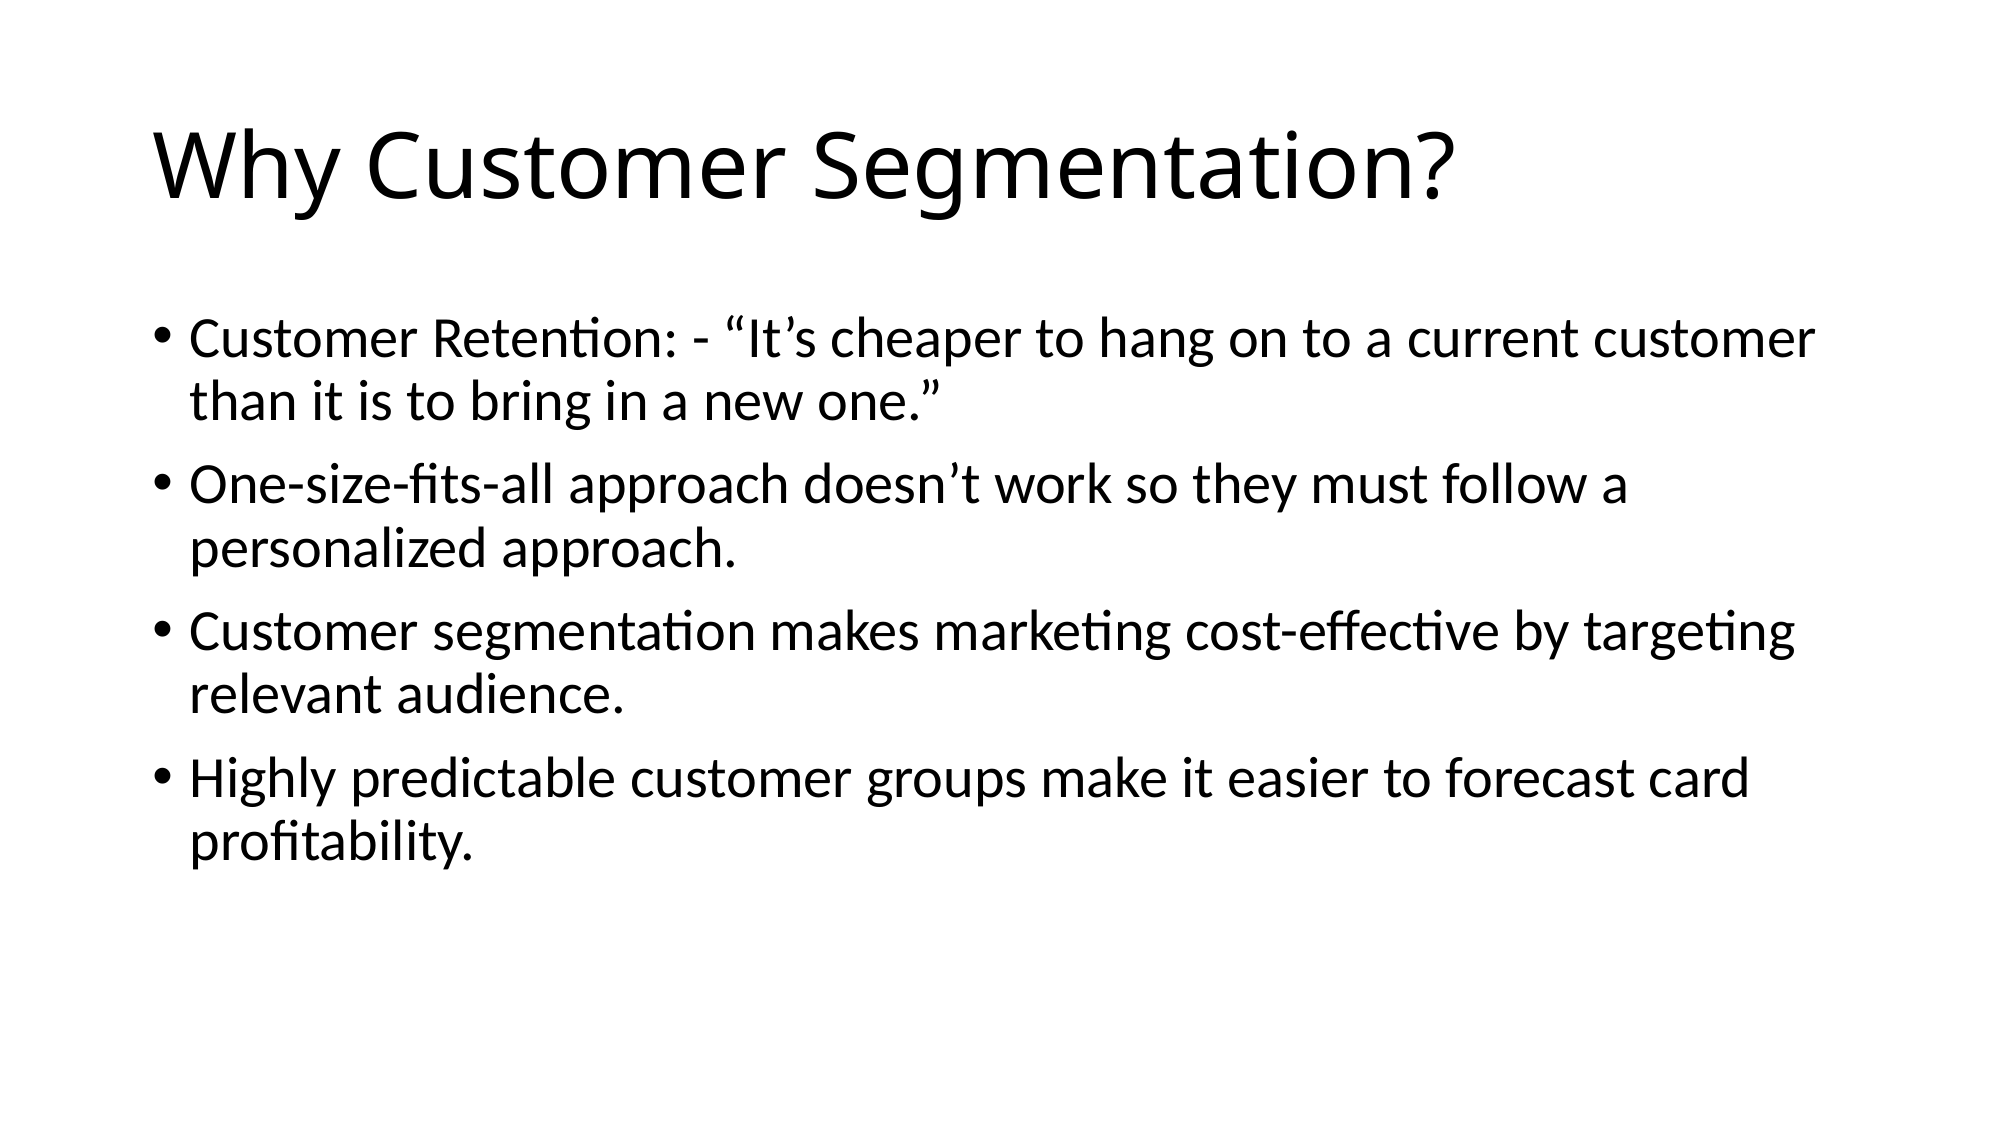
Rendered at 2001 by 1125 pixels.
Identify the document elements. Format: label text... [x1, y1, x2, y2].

list Customer Retention: - “It’s cheaper to hang on to a current customer than it is to bring in a new one.” One-size-fits-all approach doesn’t work so they must follow a personalized approach. Customer segmentation makes marketing cost-effective by targeting relevant audience. Highly predictable customer groups make it easier to forecast card profitability. [137, 299, 1863, 1014]
title Why Customer Segmentation? [137, 59, 1863, 278]
